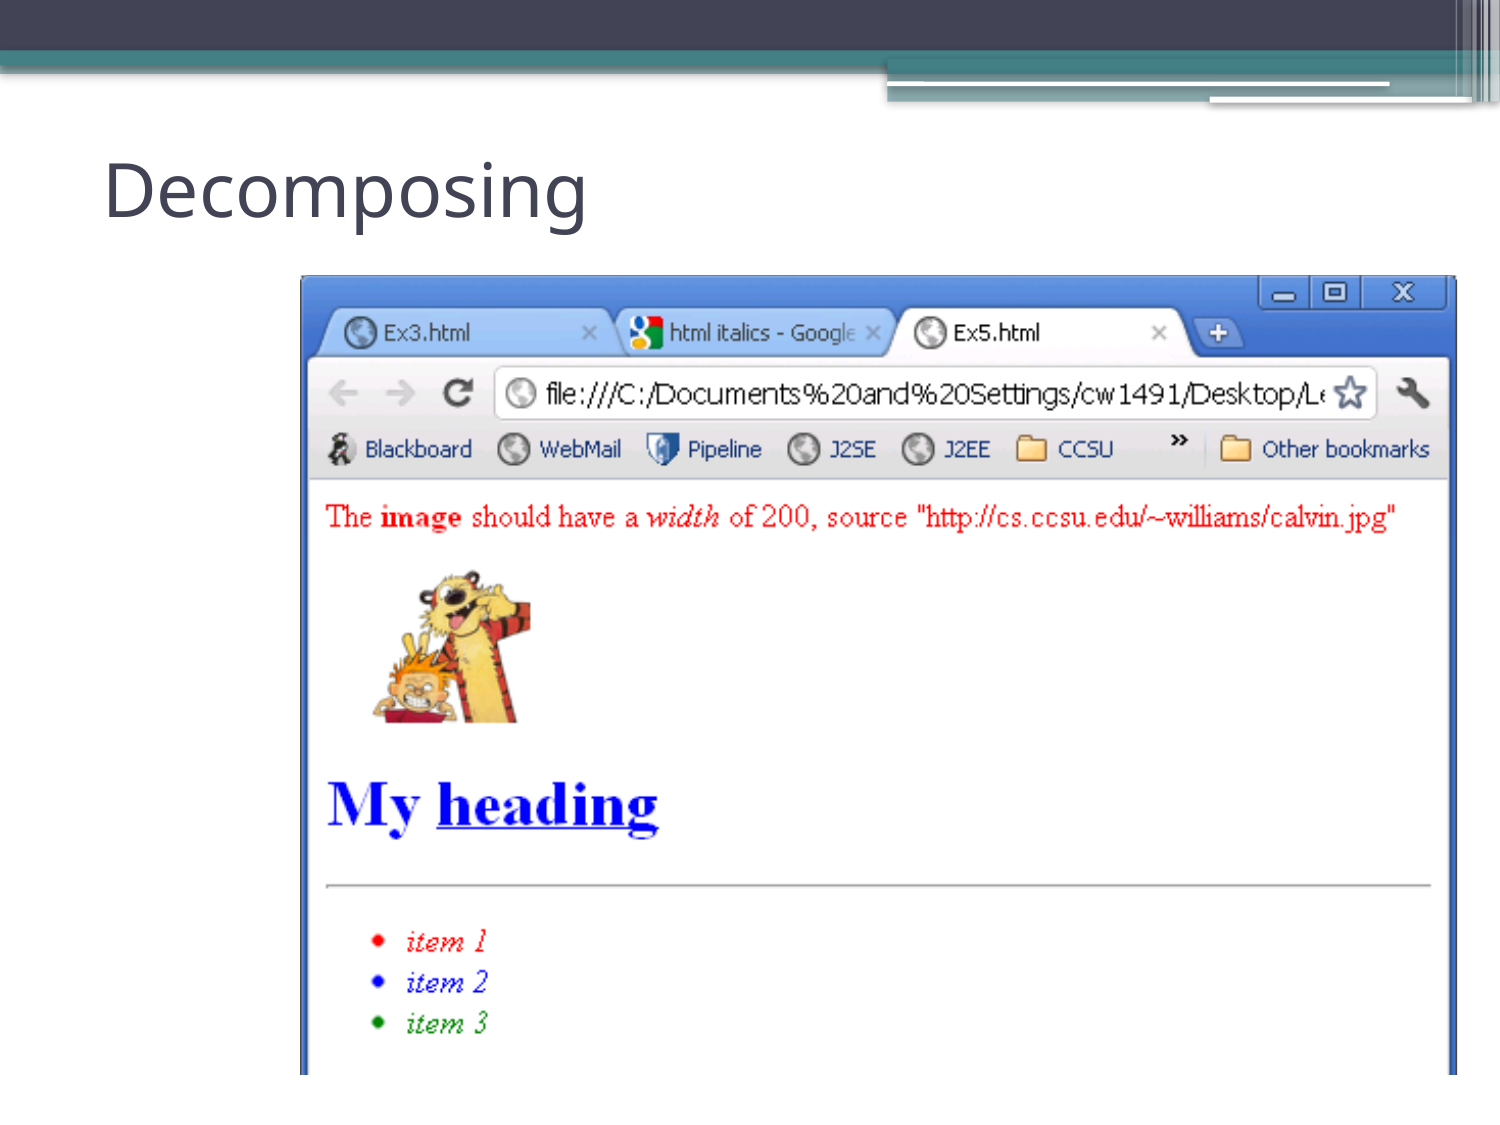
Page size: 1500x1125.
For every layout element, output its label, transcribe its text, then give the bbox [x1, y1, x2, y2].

title Decomposing [87, 99, 1438, 275]
picture [299, 274, 1458, 1076]
